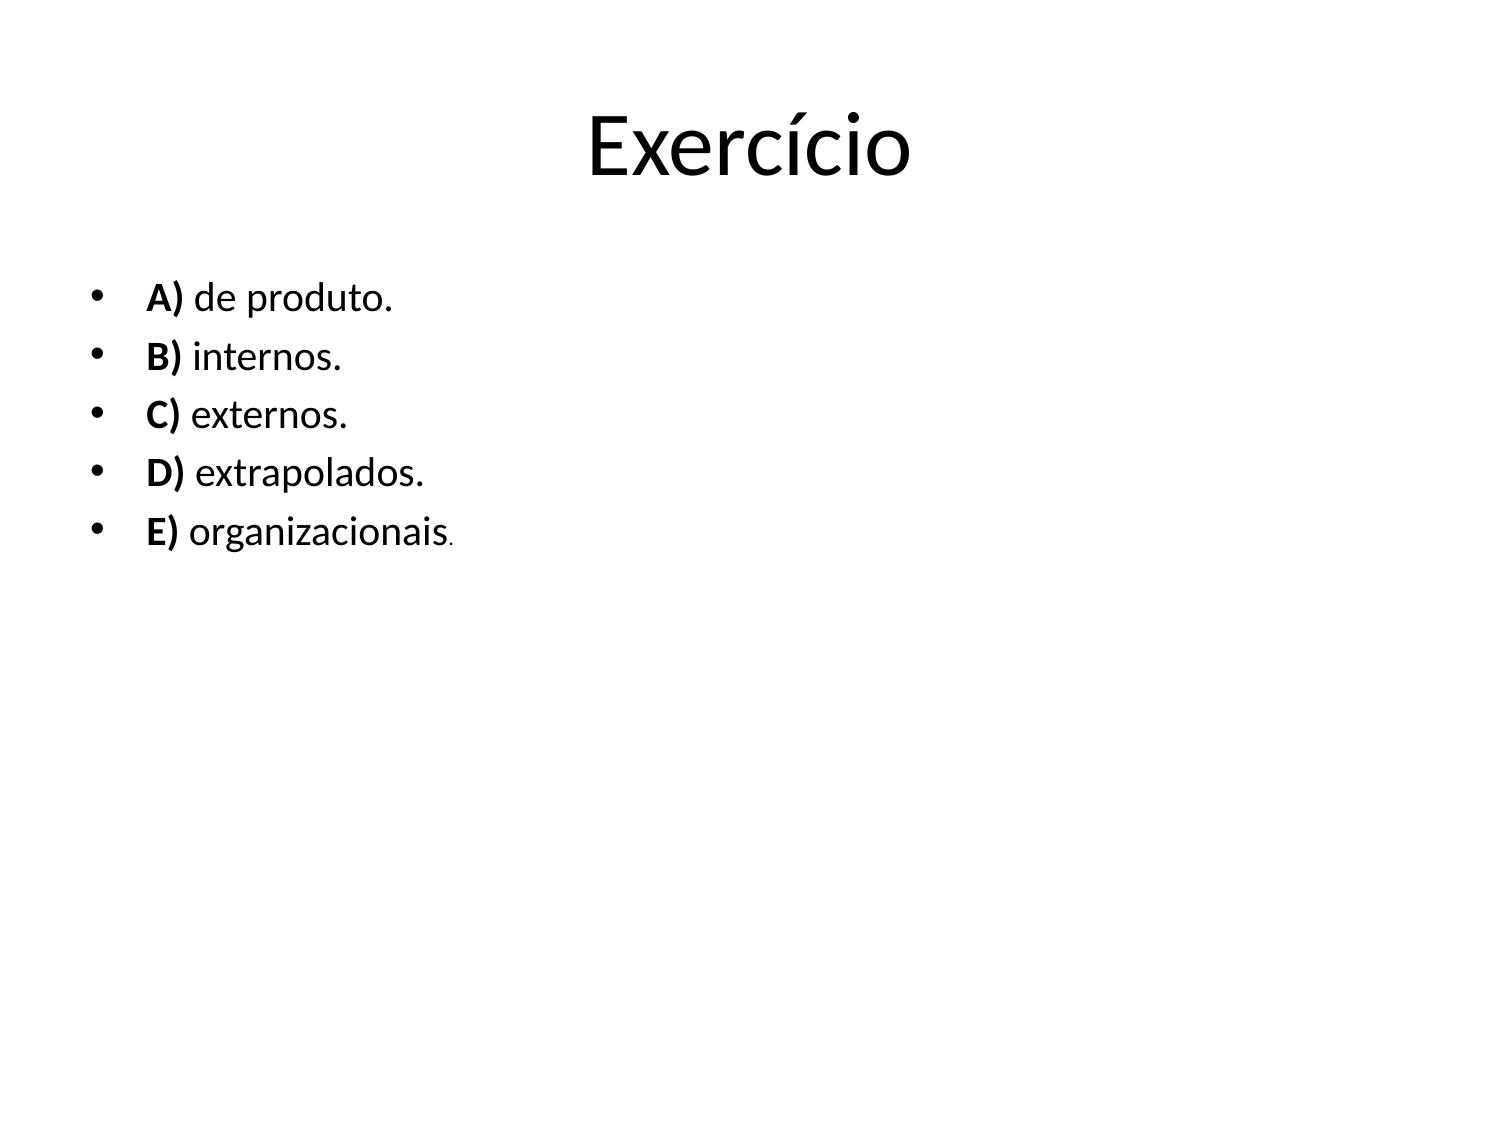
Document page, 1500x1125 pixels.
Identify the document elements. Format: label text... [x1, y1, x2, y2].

title Exercício [75, 45, 1425, 233]
list A) de produto. B) internos. C) externos. D) extrapolados. E) organizacionais. [75, 262, 1425, 1005]
